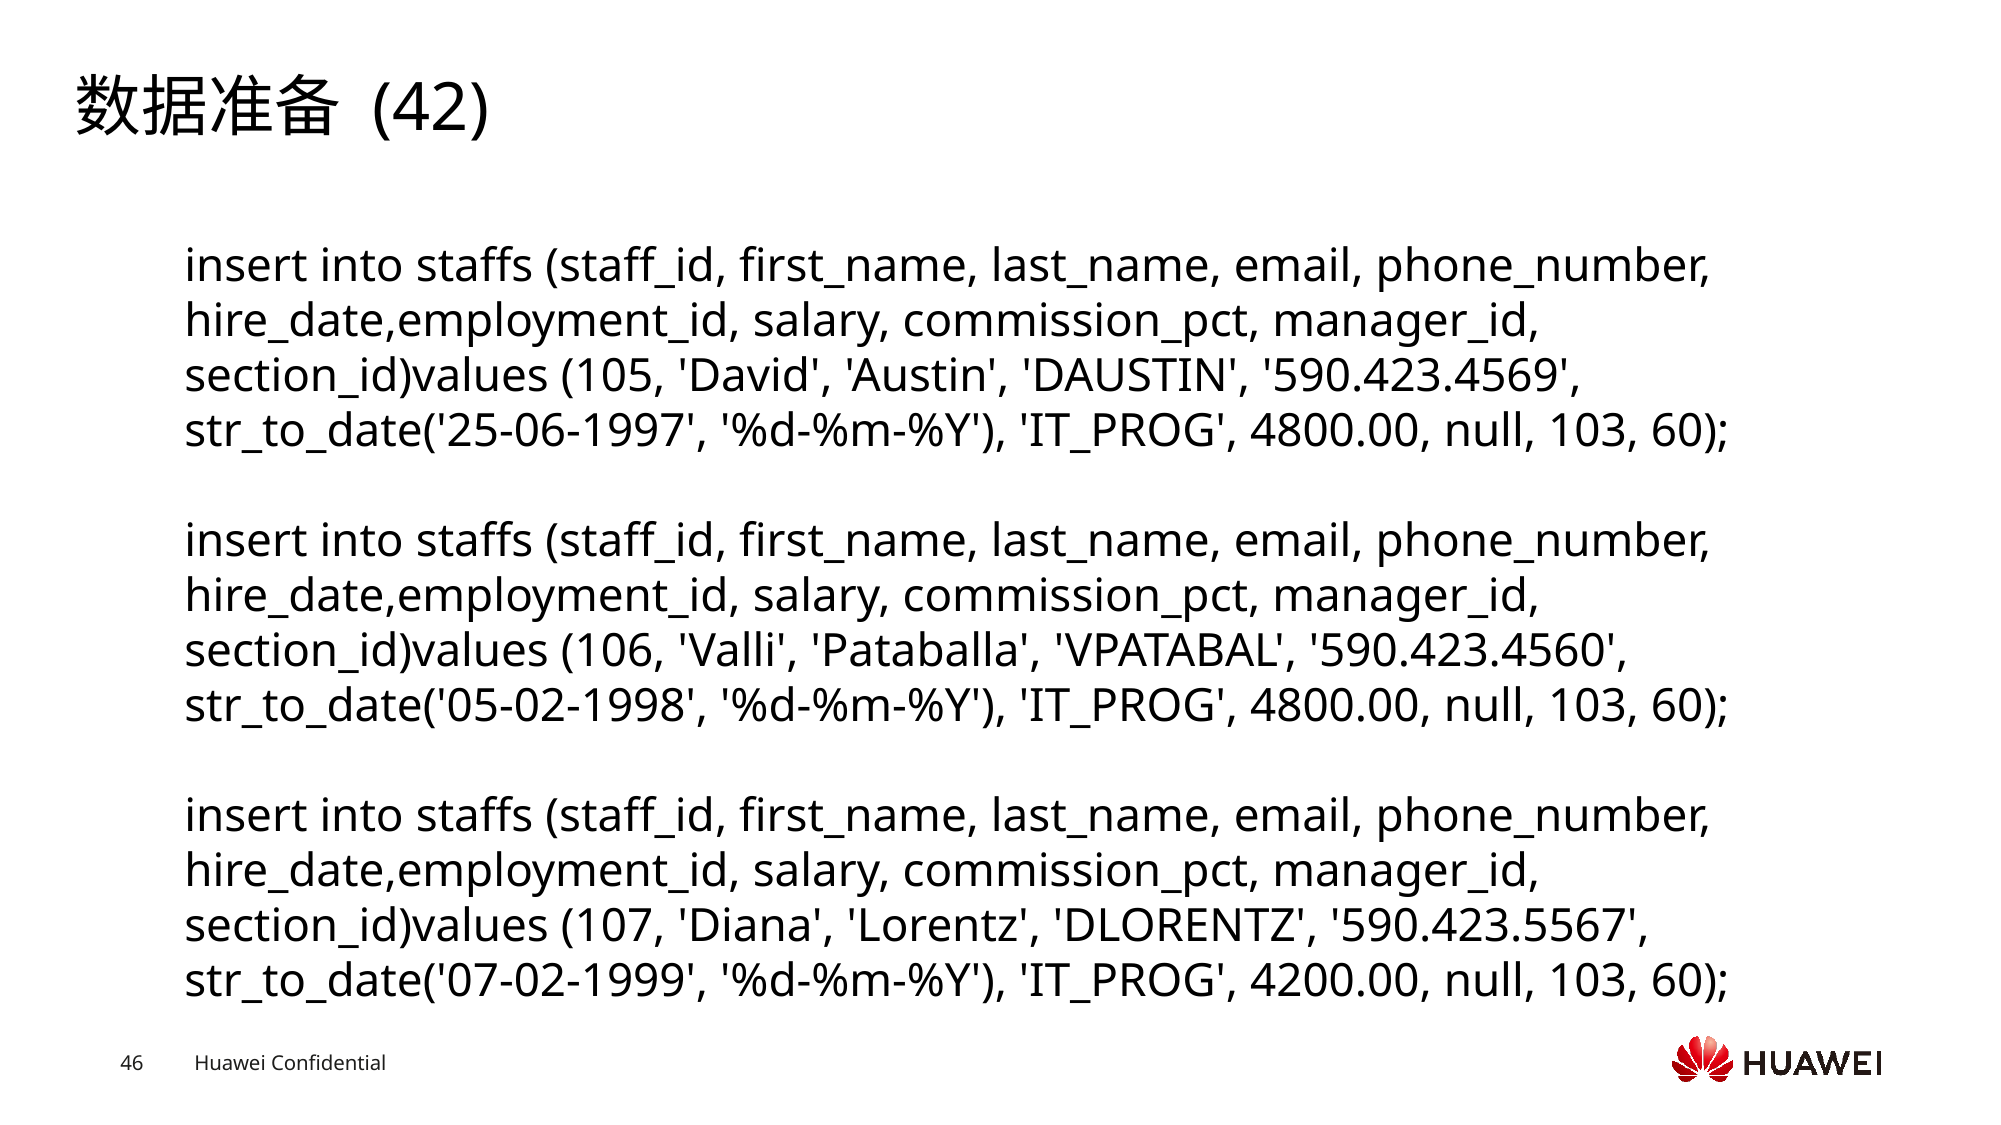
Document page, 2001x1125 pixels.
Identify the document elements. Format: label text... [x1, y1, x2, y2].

title 数据准备 (42) [74, 73, 1928, 238]
text_box insert into staffs (staff_id, first_name, last_name, email, phone_number, hire_date,employment_id, salary, commission_pct, manager_id, section_id)values (105, 'David', 'Austin', 'DAUSTIN', '590.423.4569', str_to_date('25-06-1997', '%d-%m-%Y'), 'IT_PROG', 4800.00, null, 103, 60); insert into staffs (staff_id, first_name, last_name, email, phone_number, hire_date,employment_id, salary, commission_pct, manager_id, section_id)values (106, 'Valli', 'Pataballa', 'VPATABAL', '590.423.4560', str_to_date('05-02-1998', '%d-%m-%Y'), 'IT_PROG', 4800.00, null, 103, 60); insert into staffs (staff_id, first_name, last_name, email, phone_number, hire_date,employment_id, salary, commission_pct, manager_id, section_id)values (107, 'Diana', 'Lorentz', 'DLORENTZ', '590.423.5567', str_to_date('07-02-1999', '%d-%m-%Y'), 'IT_PROG', 4200.00, null, 103, 60); [169, 228, 1927, 1125]
